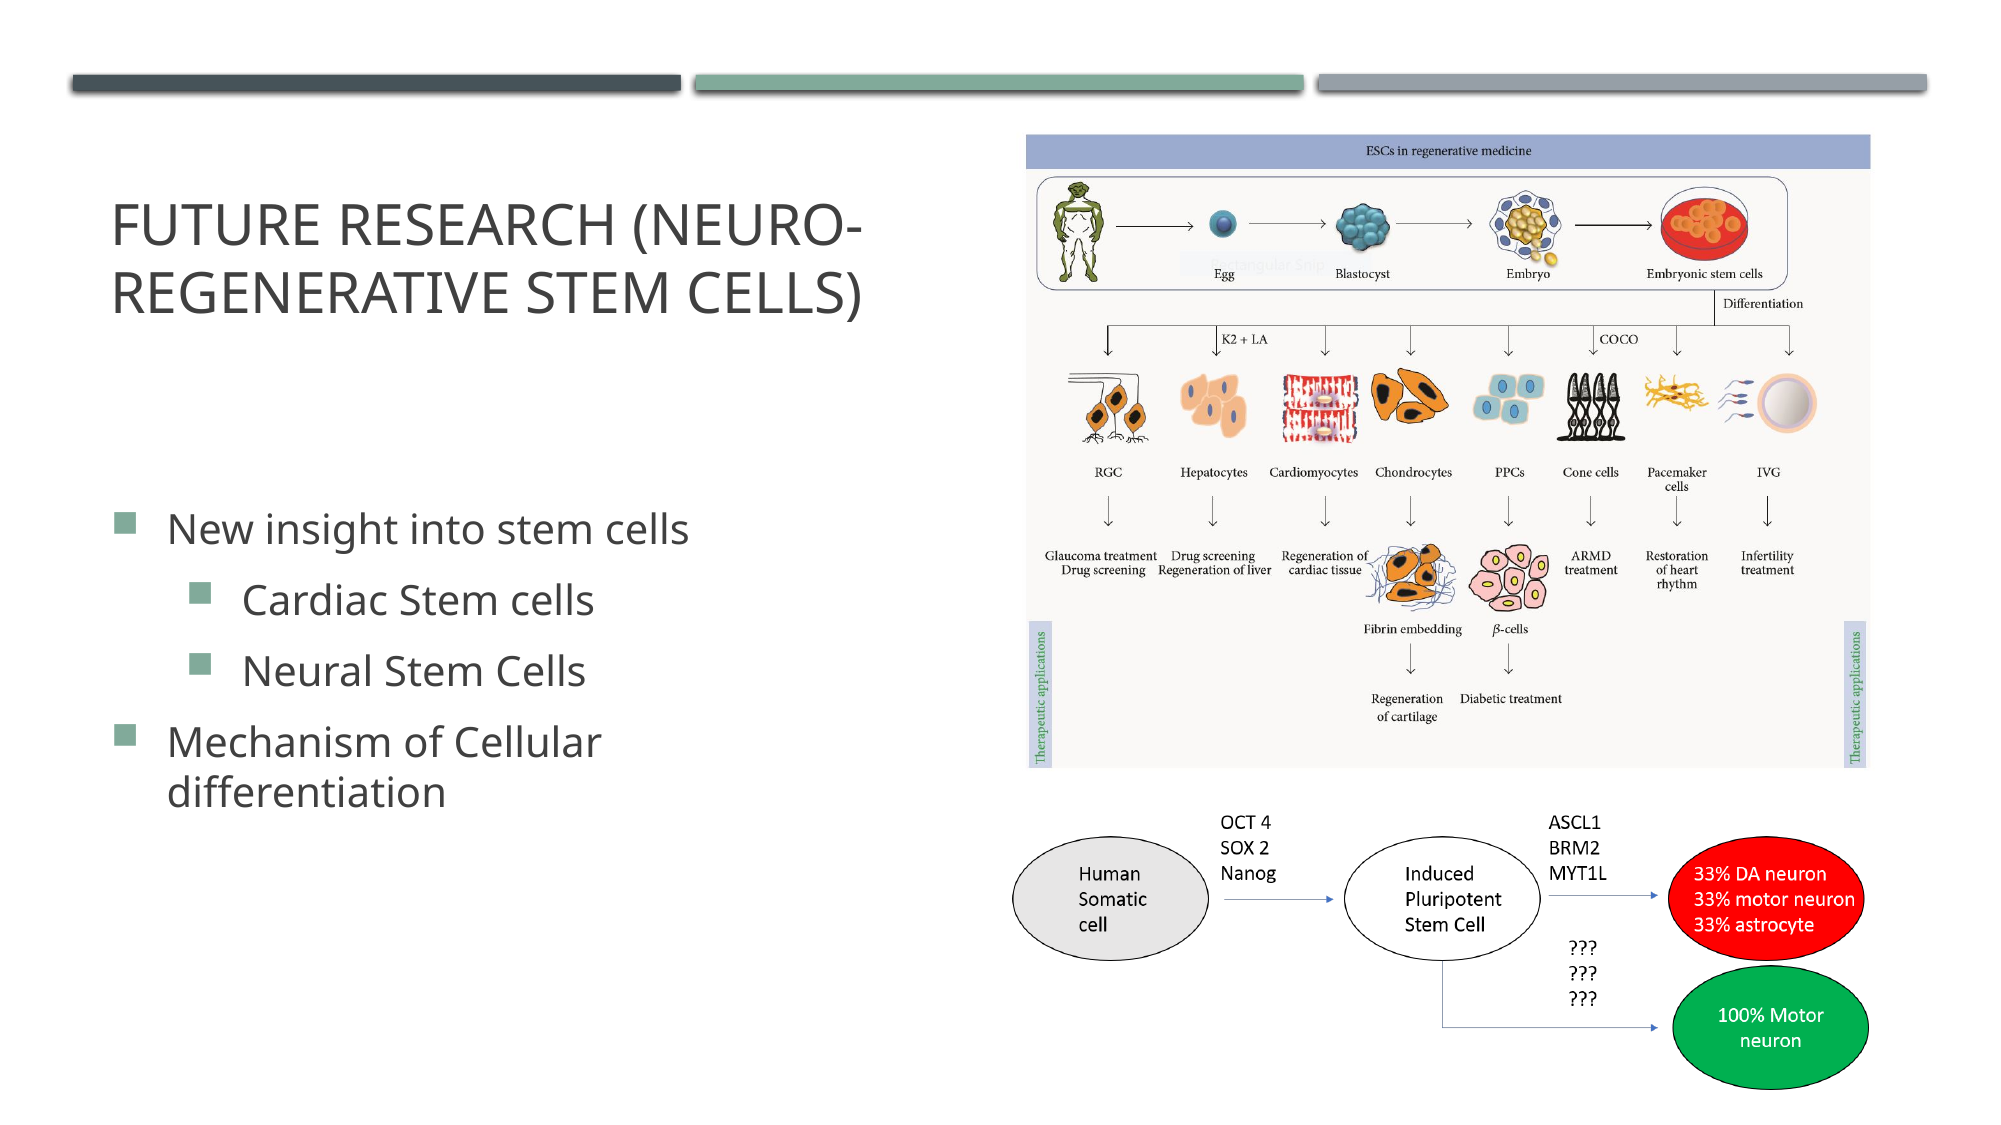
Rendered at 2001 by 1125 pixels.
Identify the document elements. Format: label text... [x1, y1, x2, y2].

text_box [72, 74, 682, 92]
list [1011, 801, 1883, 1091]
text_box [695, 74, 1304, 91]
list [954, 116, 1883, 776]
text_box [1318, 73, 1928, 92]
title Future Research (Neuro-regenerative Stem Cells) [95, 115, 890, 333]
list New insight into stem cells Cardiac Stem cells Neural Stem Cells Mechanism of Cellular differentiation [95, 357, 810, 962]
